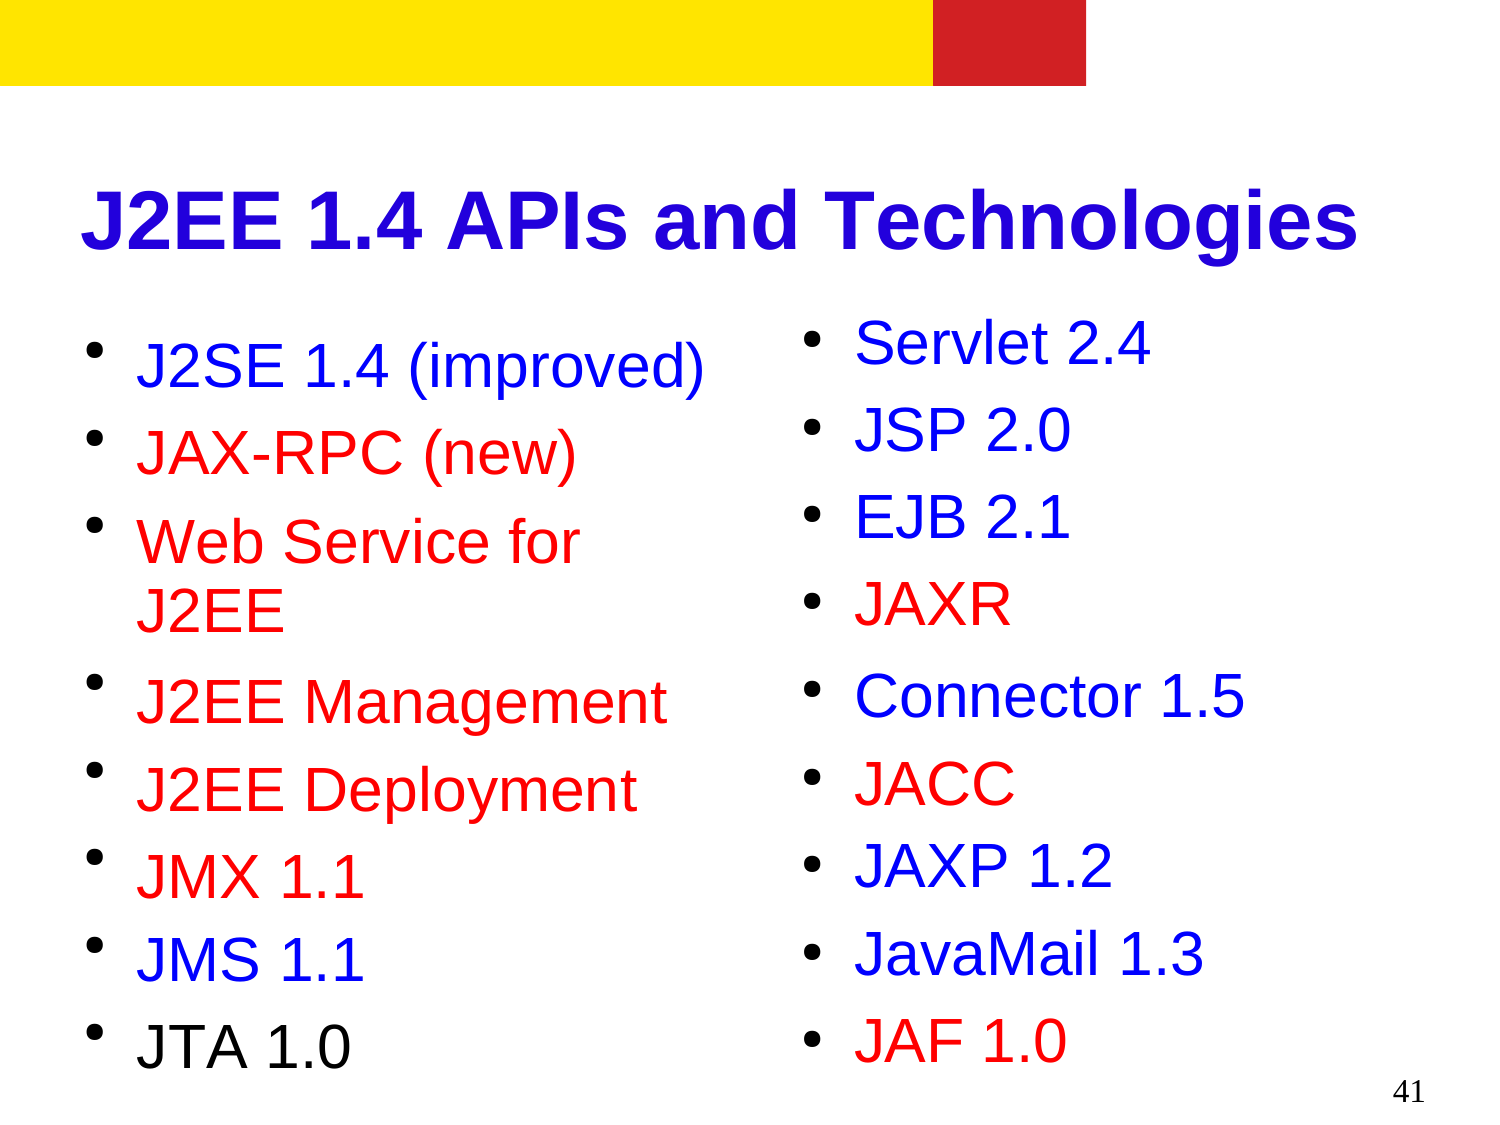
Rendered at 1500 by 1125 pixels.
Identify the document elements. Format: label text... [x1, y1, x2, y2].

text_box ● [798, 1019, 825, 1054]
text_box ● [798, 756, 825, 791]
text_box ● [798, 931, 825, 966]
text_box ● [798, 406, 825, 441]
text_box ● [81, 925, 107, 959]
text_box ● [798, 319, 825, 354]
text_box ● [798, 669, 825, 704]
text_box ● [798, 494, 825, 529]
text_box ● [81, 505, 107, 540]
text_box ● [81, 837, 107, 872]
text_box ● [81, 662, 107, 697]
text_box ● [81, 1012, 107, 1047]
text_box ● [81, 750, 107, 784]
text_box J2EE 1.4 APIs and Technologies [78, 166, 1364, 267]
list J2SE 1.4 (improved) JAX-RPC (new) Web Service for J2EE J2EE Management J2EE Deployment JMX 1.1 JMS 1.1 JTA 1.0 [134, 312, 709, 1082]
slide_number 41 [1388, 1069, 1448, 1125]
text_box ● [798, 844, 825, 879]
text_box ● [798, 581, 825, 616]
text_box ● [81, 417, 107, 452]
text_box ● [81, 330, 107, 365]
list Servlet 2.4 JSP 2.0 EJB 2.1 JAXR Connector 1.5 JACC JAXP 1.2 JavaMail 1.3 JAF 1.0 [852, 301, 1249, 1076]
